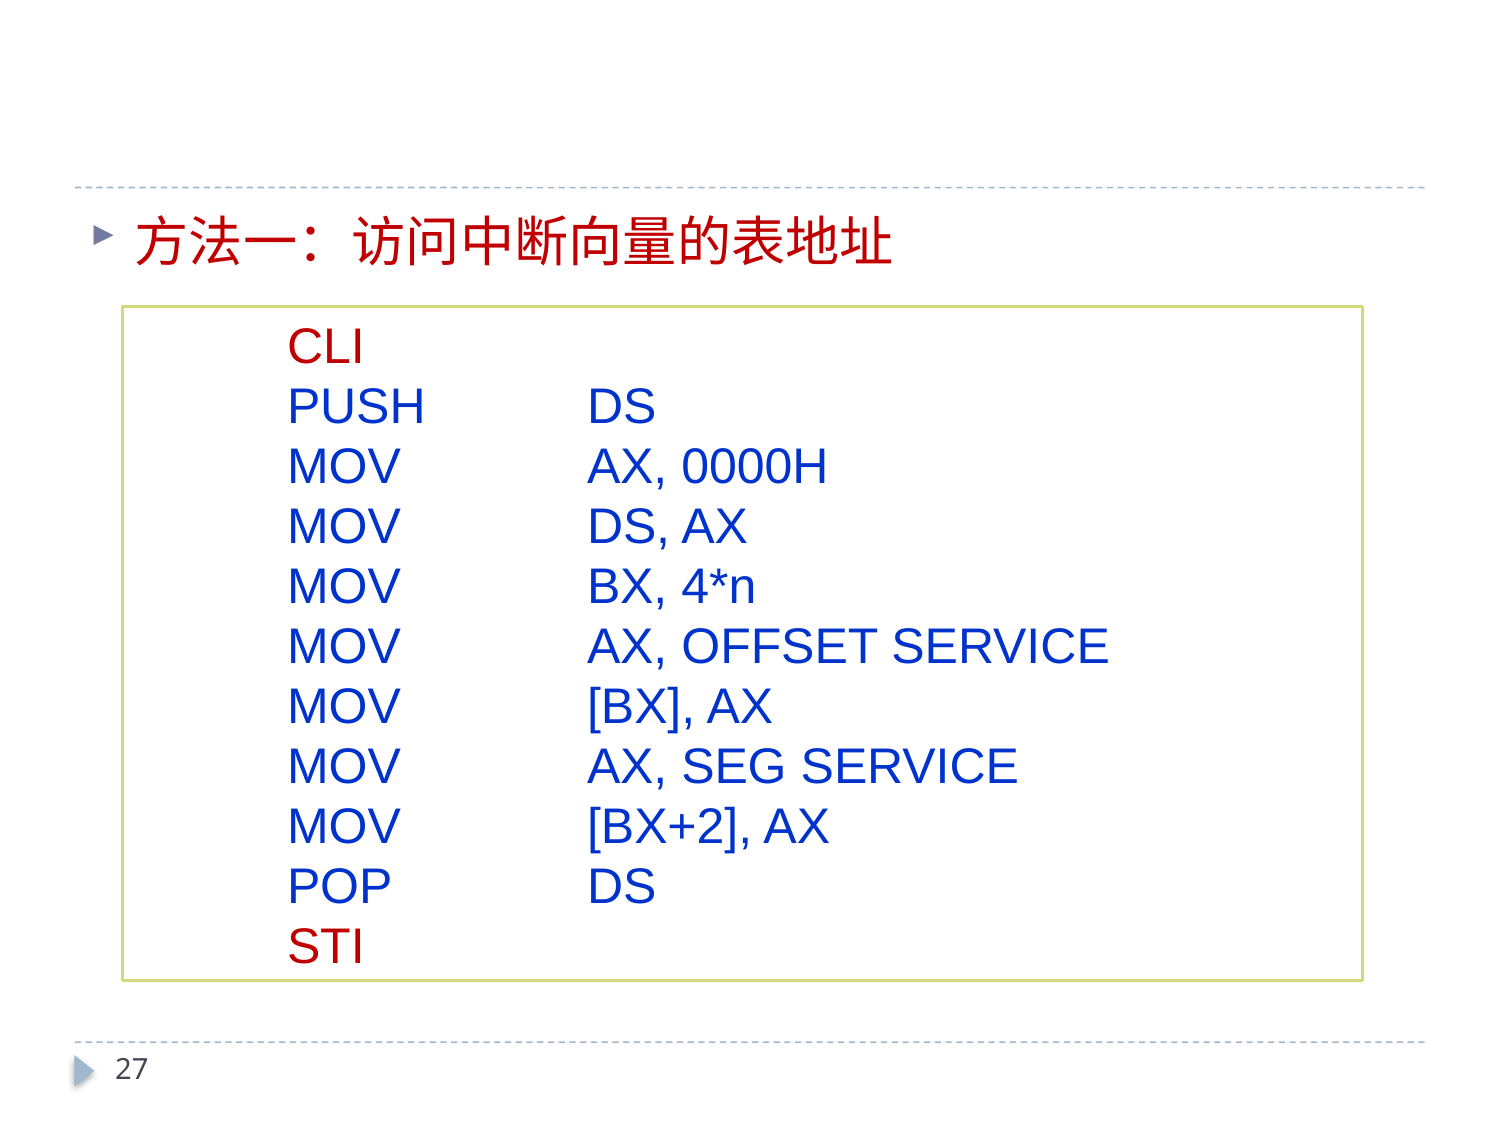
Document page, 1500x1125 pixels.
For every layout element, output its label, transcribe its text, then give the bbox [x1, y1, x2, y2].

list 方法一：访问中断向量的表地址 [75, 200, 1425, 1010]
text_box CLI PUSH DS MOV AX, 0000H MOV DS, AX MOV BX, 4*n MOV AX, OFFSET SERVICE MOV [BX], AX MOV AX, SEG SERVICE MOV [BX+2], AX POP DS STI [121, 305, 1364, 982]
slide_number 27 [100, 1042, 426, 1103]
